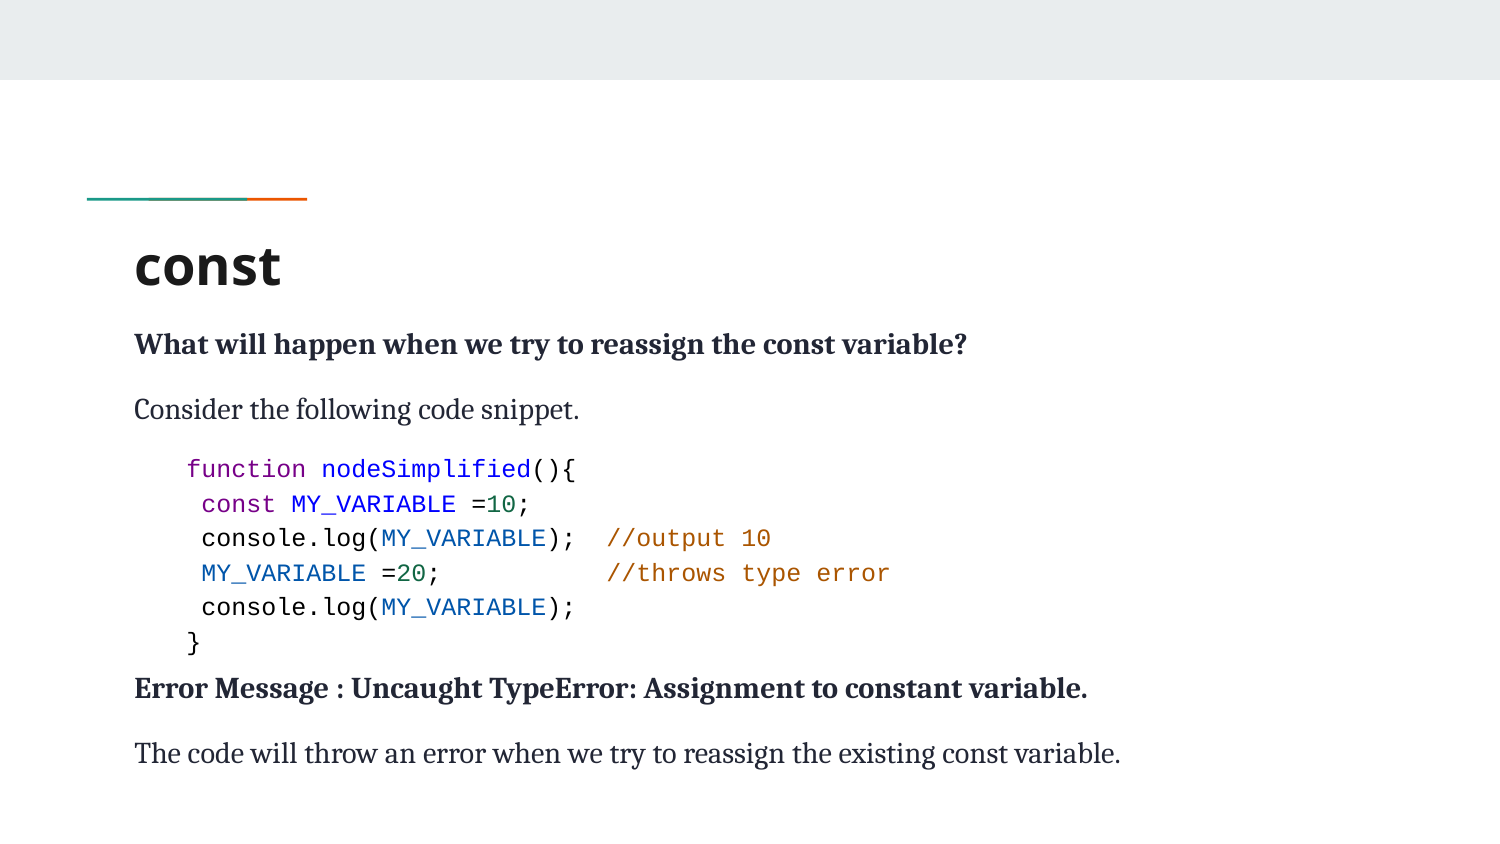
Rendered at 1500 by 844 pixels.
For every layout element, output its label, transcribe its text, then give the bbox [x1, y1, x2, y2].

list What will happen when we try to reassign the const variable? Consider the following code snippet. function nodeSimplified(){ const MY_VARIABLE =10; console.log(MY_VARIABLE); //output 10 MY_VARIABLE =20; //throws type error console.log(MY_VARIABLE); } Error Message : Uncaught TypeError: Assignment to constant variable. The code will throw an error when we try to reassign the existing const variable. [119, 304, 1381, 787]
title const [119, 216, 1381, 304]
